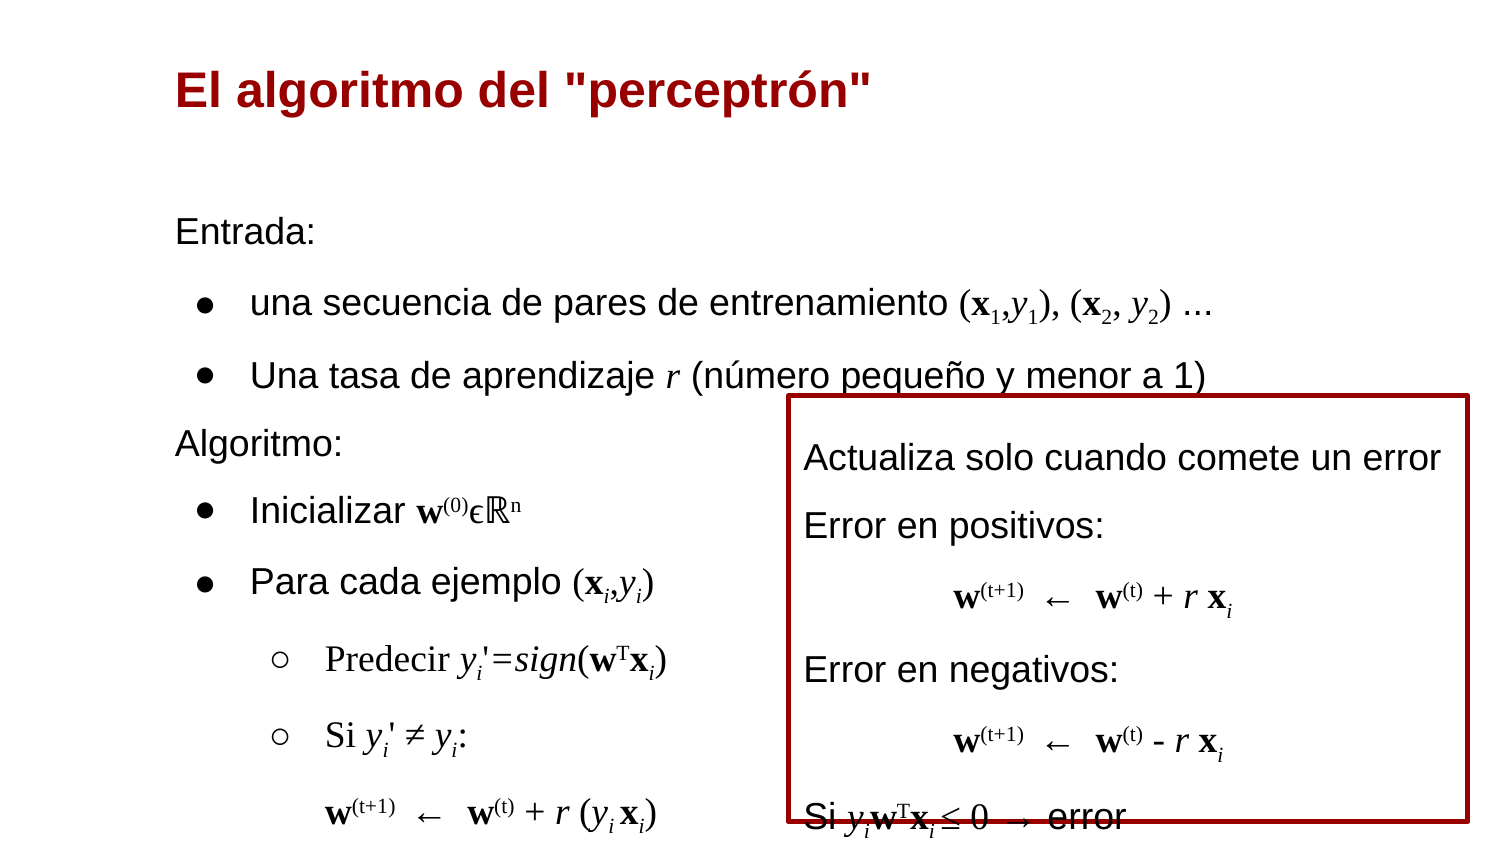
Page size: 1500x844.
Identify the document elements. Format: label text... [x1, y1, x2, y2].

text_box Actualiza solo cuando comete un error Error en positivos: w(t+1) ← w(t) + r xi Error en negativos: w(t+1) ← w(t) - r xi Si yiwTxi ≤ 0 → error [788, 395, 1468, 822]
text_box El algoritmo del "perceptrón" Entrada: una secuencia de pares de entrenamiento (x1,y1), (x2, y2) ... Una tasa de aprendizaje r (número pequeño y menor a 1) Algoritmo: Inicializar w(0)ϵℝn Para cada ejemplo (xi,yi) Predecir yi'=sign(wTxi) Si yi' ≠ yi: w(t+1) ← w(t) + r (yi xi) [159, 42, 1366, 799]
